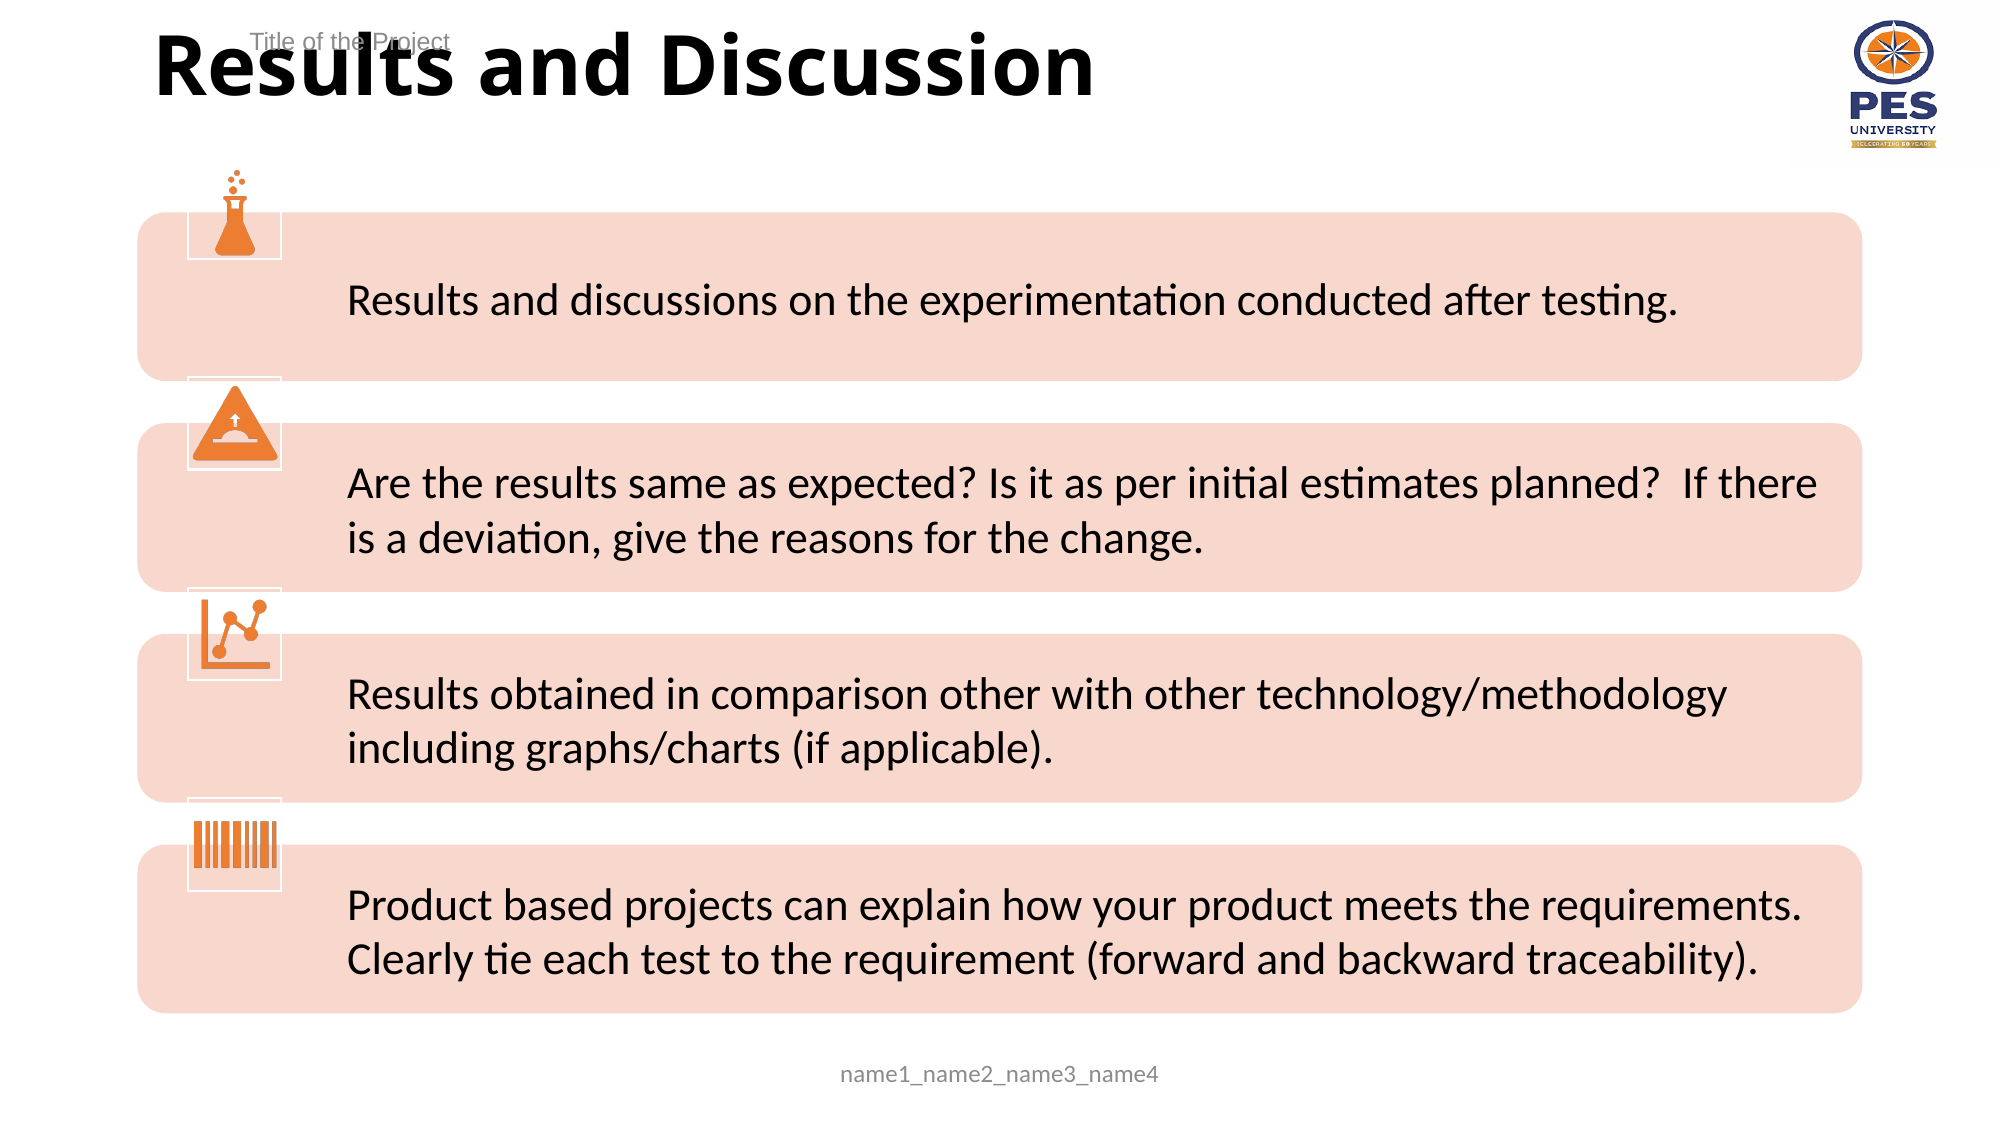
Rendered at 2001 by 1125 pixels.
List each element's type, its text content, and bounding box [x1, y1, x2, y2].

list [137, 212, 1863, 1014]
text_box Title of the Project [12, 10, 688, 71]
picture [1787, 0, 2000, 169]
picture [189, 167, 280, 212]
title Results and Discussion [137, 0, 1787, 138]
footer name1_name2_name3_name4 [662, 1042, 1338, 1103]
